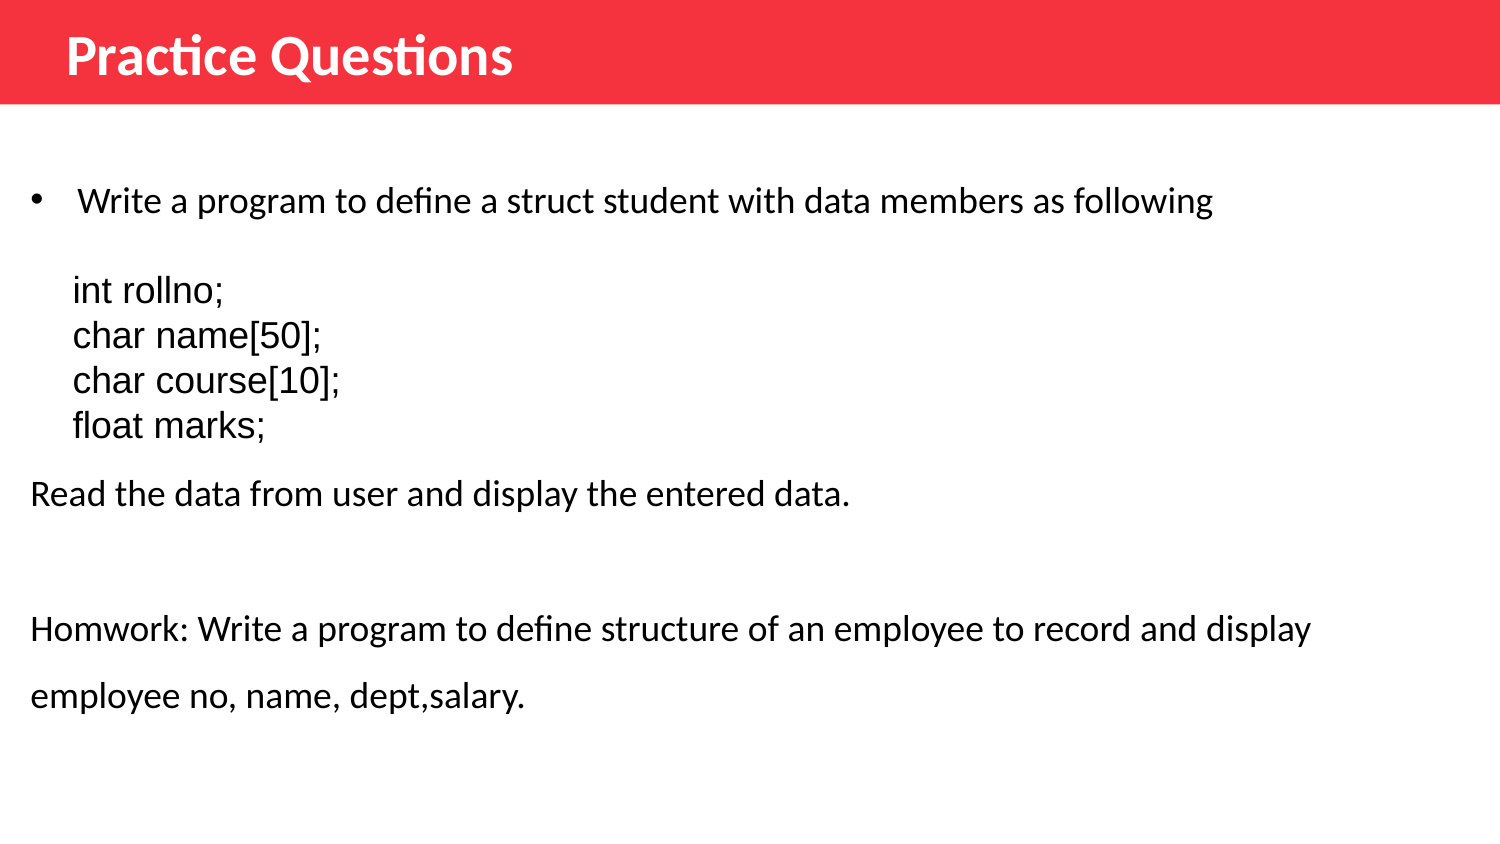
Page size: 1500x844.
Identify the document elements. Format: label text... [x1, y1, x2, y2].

text_box [0, 0, 1500, 105]
text_box Practice Questions [63, 15, 1203, 80]
text_box Write a program to define a struct student with data members as following int rollno; char name[50]; char course[10]; float marks; Read the data from user and display the entered data. Homwork: Write a program to define structure of an employee to record and display employee no, name, dept,salary. [15, 138, 1484, 794]
